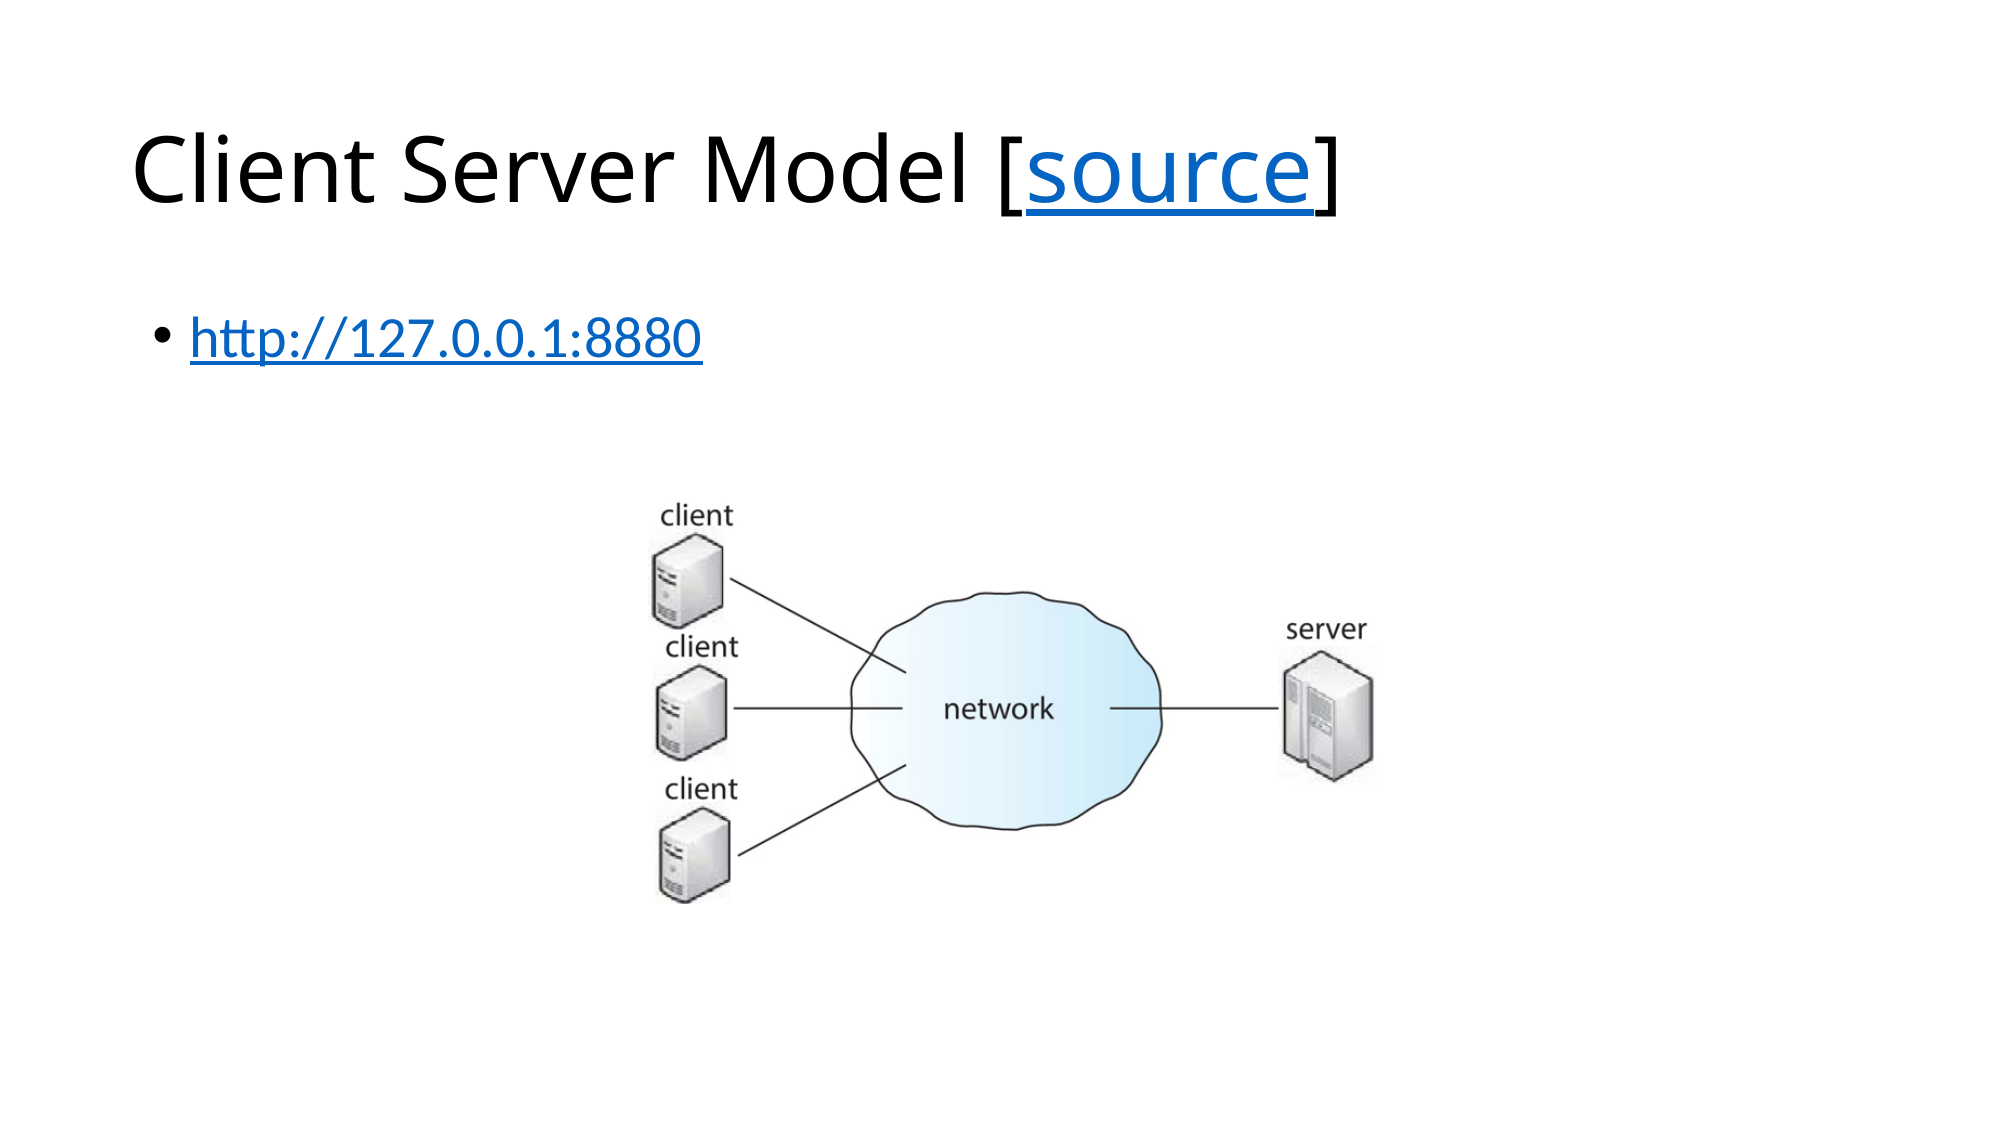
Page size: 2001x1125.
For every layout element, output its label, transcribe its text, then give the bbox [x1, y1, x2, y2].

list http://127.0.0.1:8880 [137, 299, 1863, 1014]
picture [579, 427, 1454, 1012]
title Client Server Model [source] [115, 59, 1841, 278]
